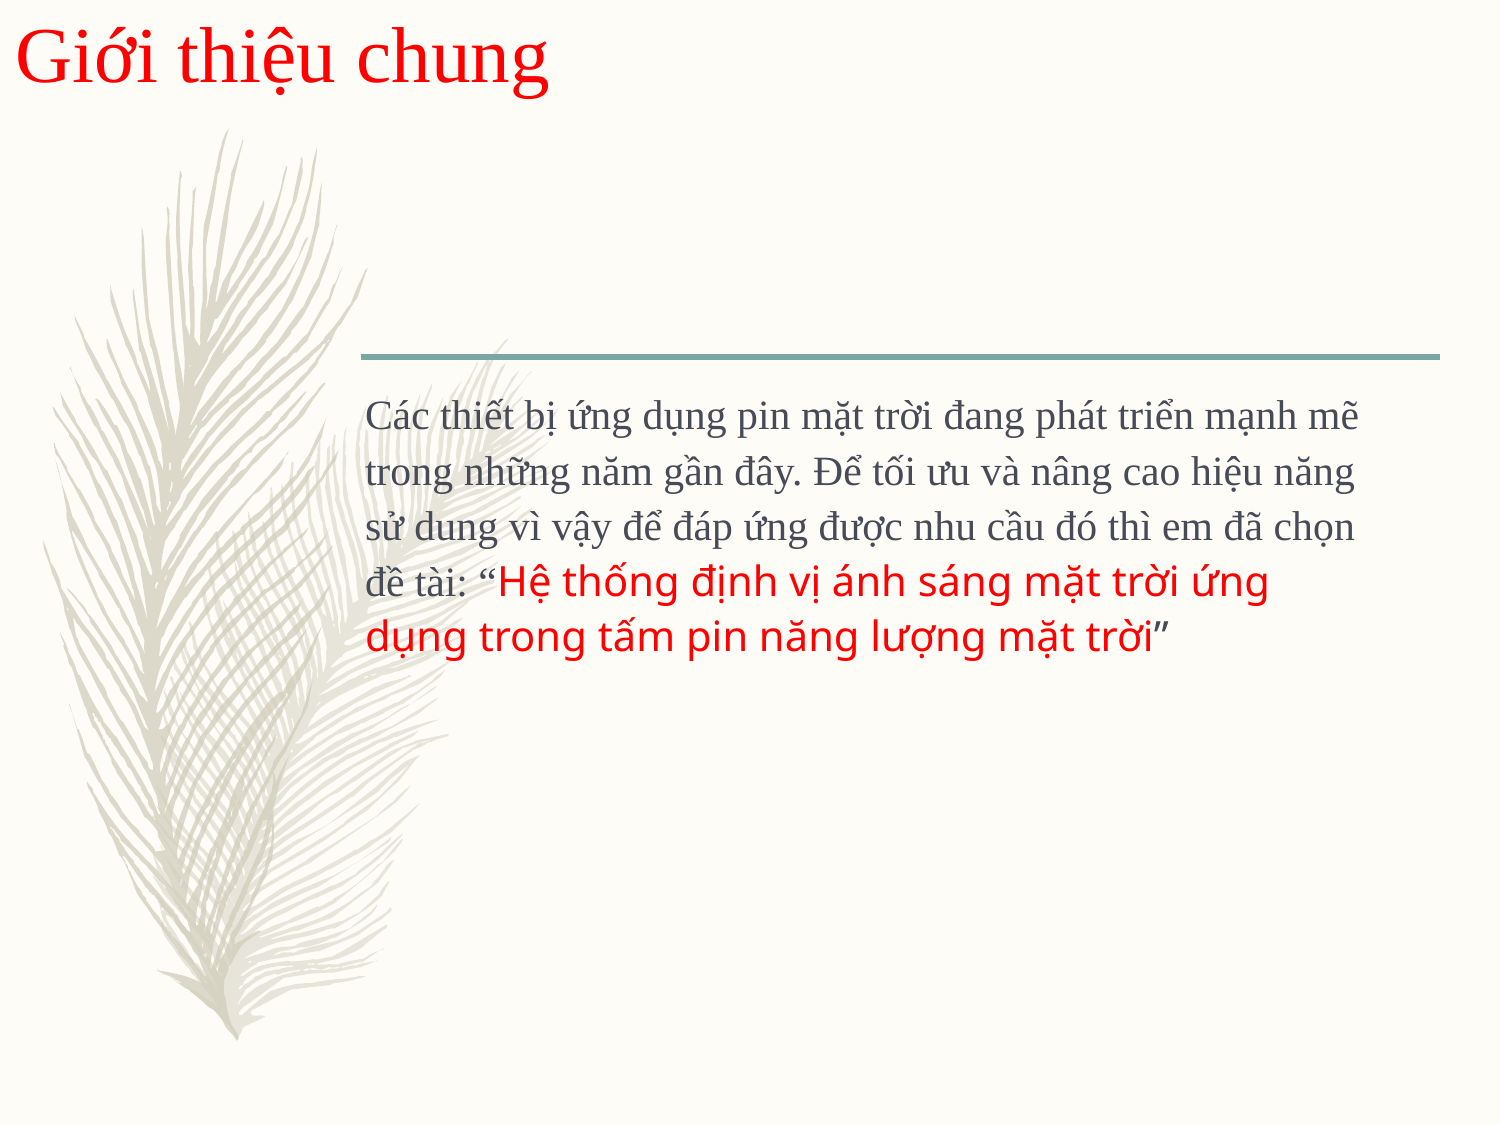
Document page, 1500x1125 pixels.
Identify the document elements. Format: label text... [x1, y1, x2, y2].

list Các thiết bị ứng dụng pin mặt trời đang phát triển mạnh mẽ trong những năm gần đây. Để tối ưu và nâng cao hiệu năng sử dung vì vậy để đáp ứng được nhu cầu đó thì em đã chọn đề tài: “Hệ thống định vị ánh sáng mặt trời ứng dụng trong tấm pin năng lượng mặt trời” [350, 375, 1392, 1025]
title Giới thiệu chung [0, 0, 1425, 138]
